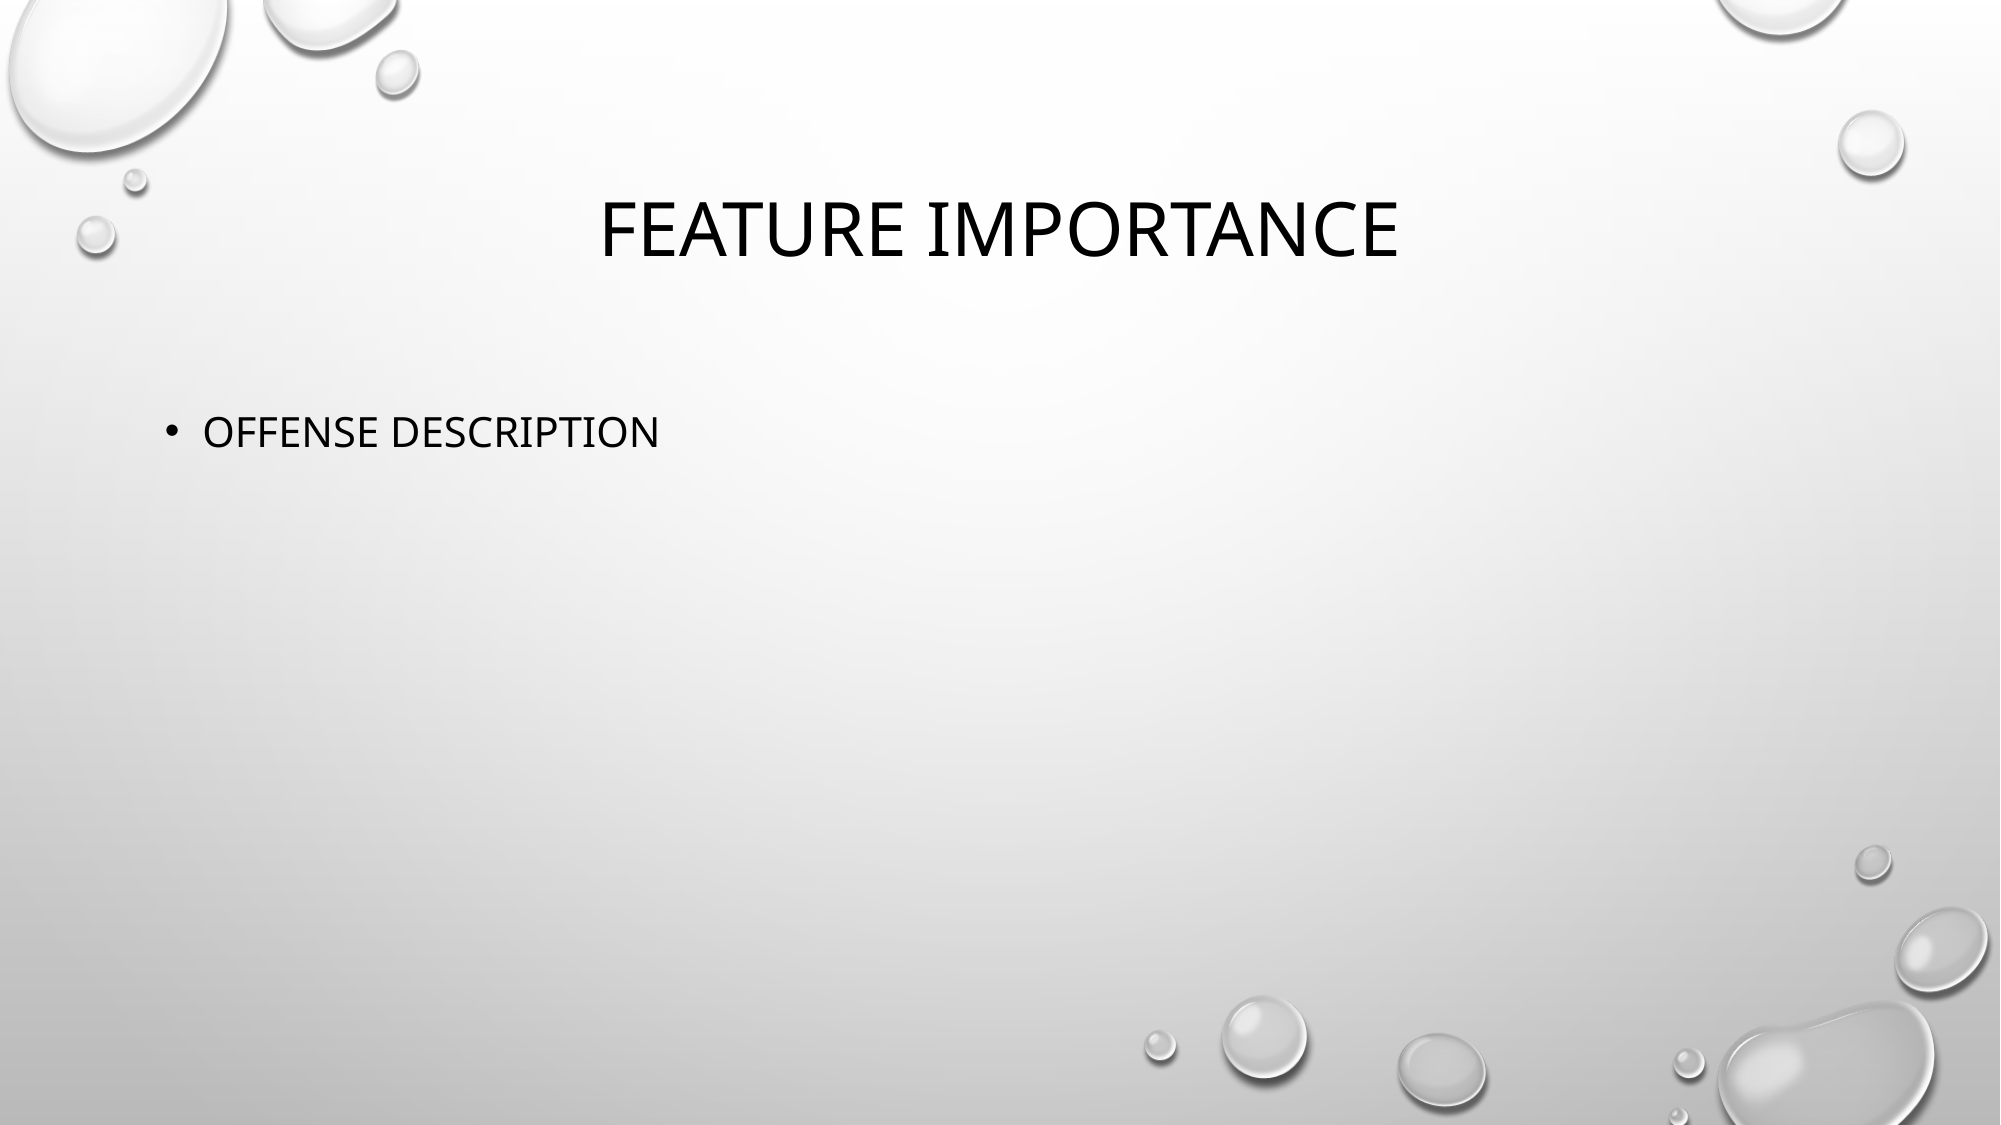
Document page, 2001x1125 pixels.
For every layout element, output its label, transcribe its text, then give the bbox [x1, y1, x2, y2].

picture [0, 0, 2000, 1125]
list Offense description [149, 388, 1850, 950]
title Feature Importance [149, 101, 1851, 364]
